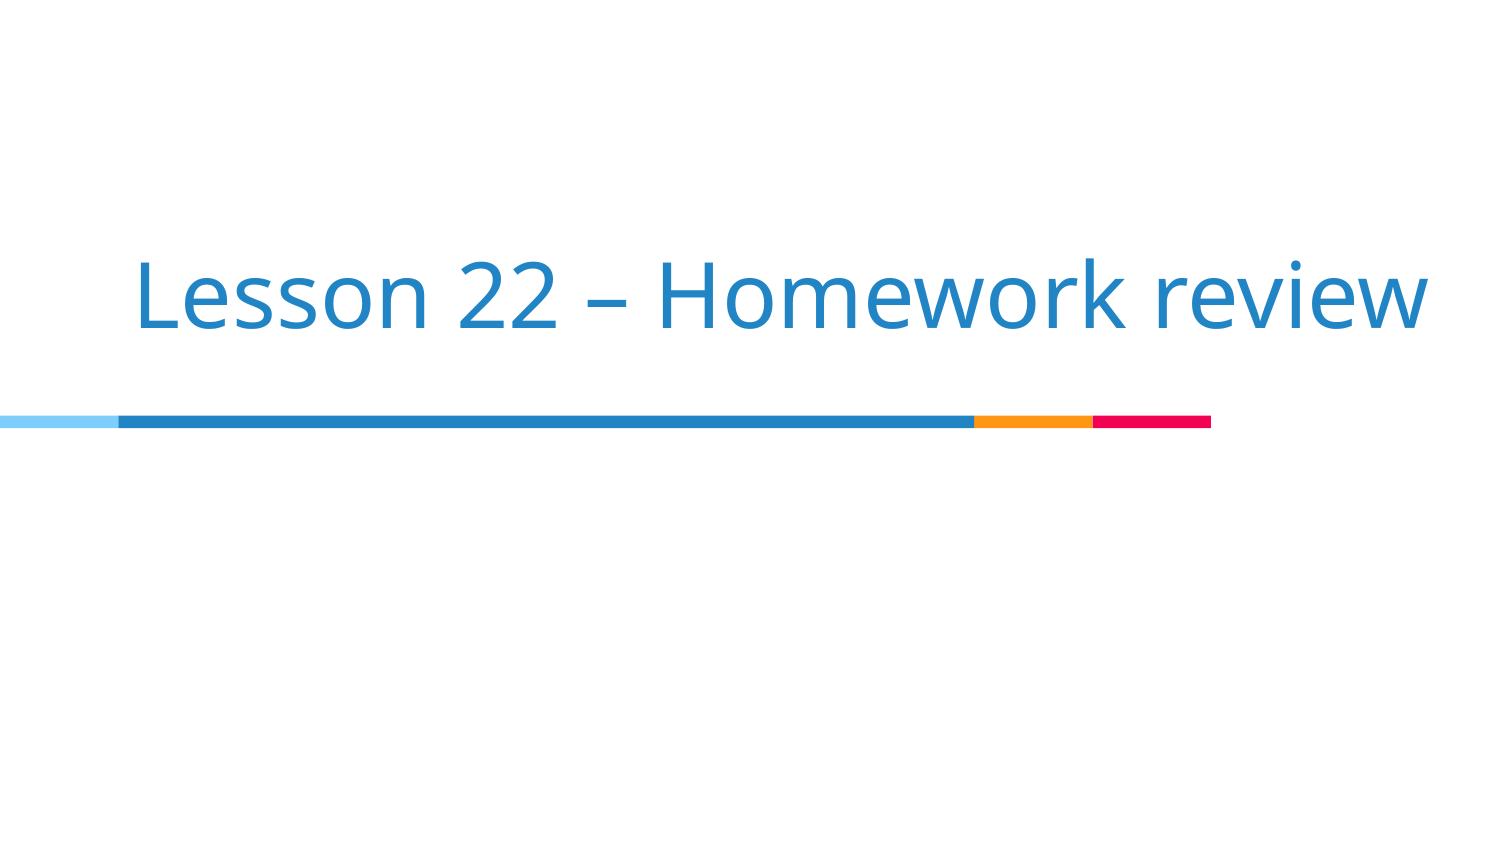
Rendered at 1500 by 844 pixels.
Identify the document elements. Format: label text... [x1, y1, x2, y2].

title Lesson 22 – Homework review [117, 222, 1486, 413]
